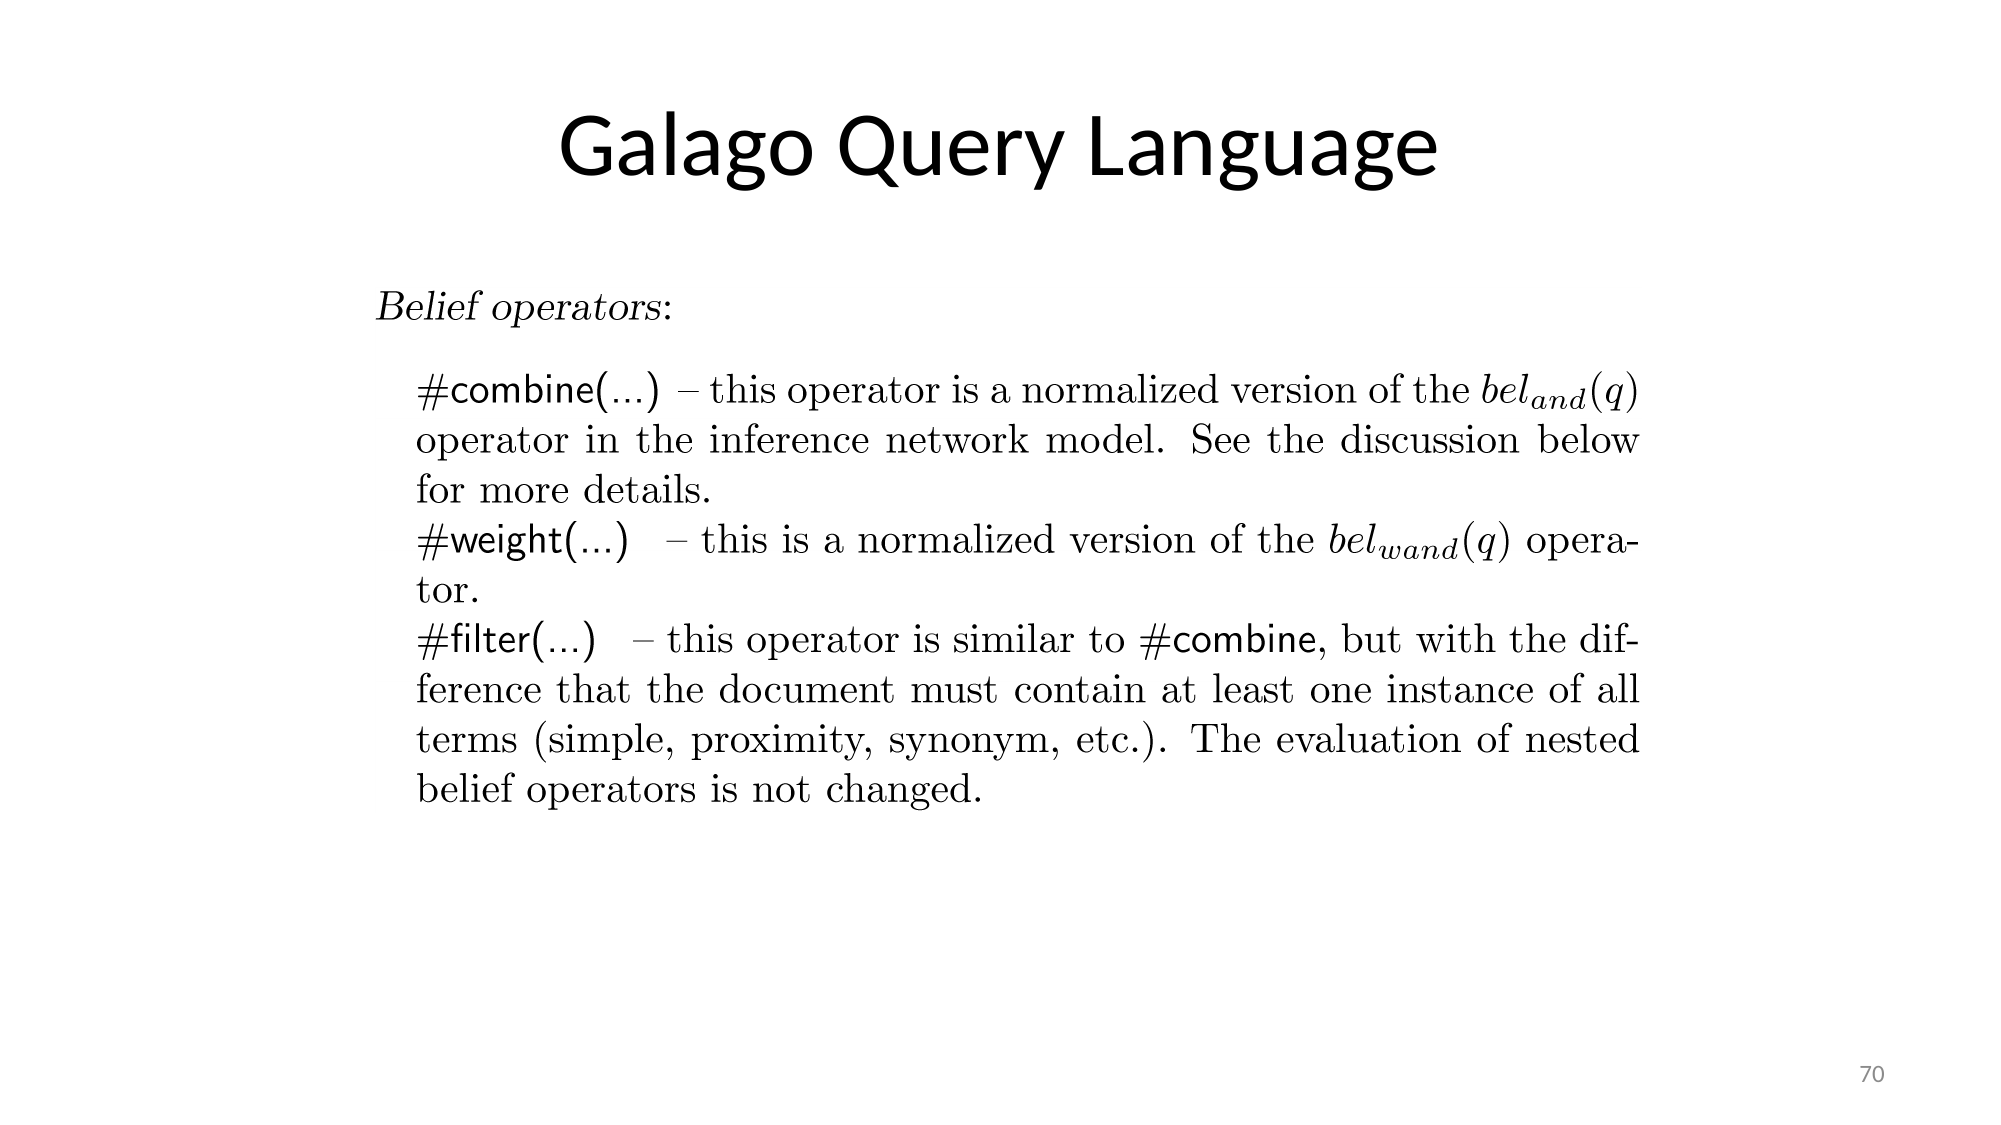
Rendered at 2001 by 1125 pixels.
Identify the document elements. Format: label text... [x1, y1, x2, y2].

picture [374, 287, 1642, 813]
title Galago Query Language [99, 45, 1900, 233]
slide_number 70 [1433, 1042, 1900, 1103]
